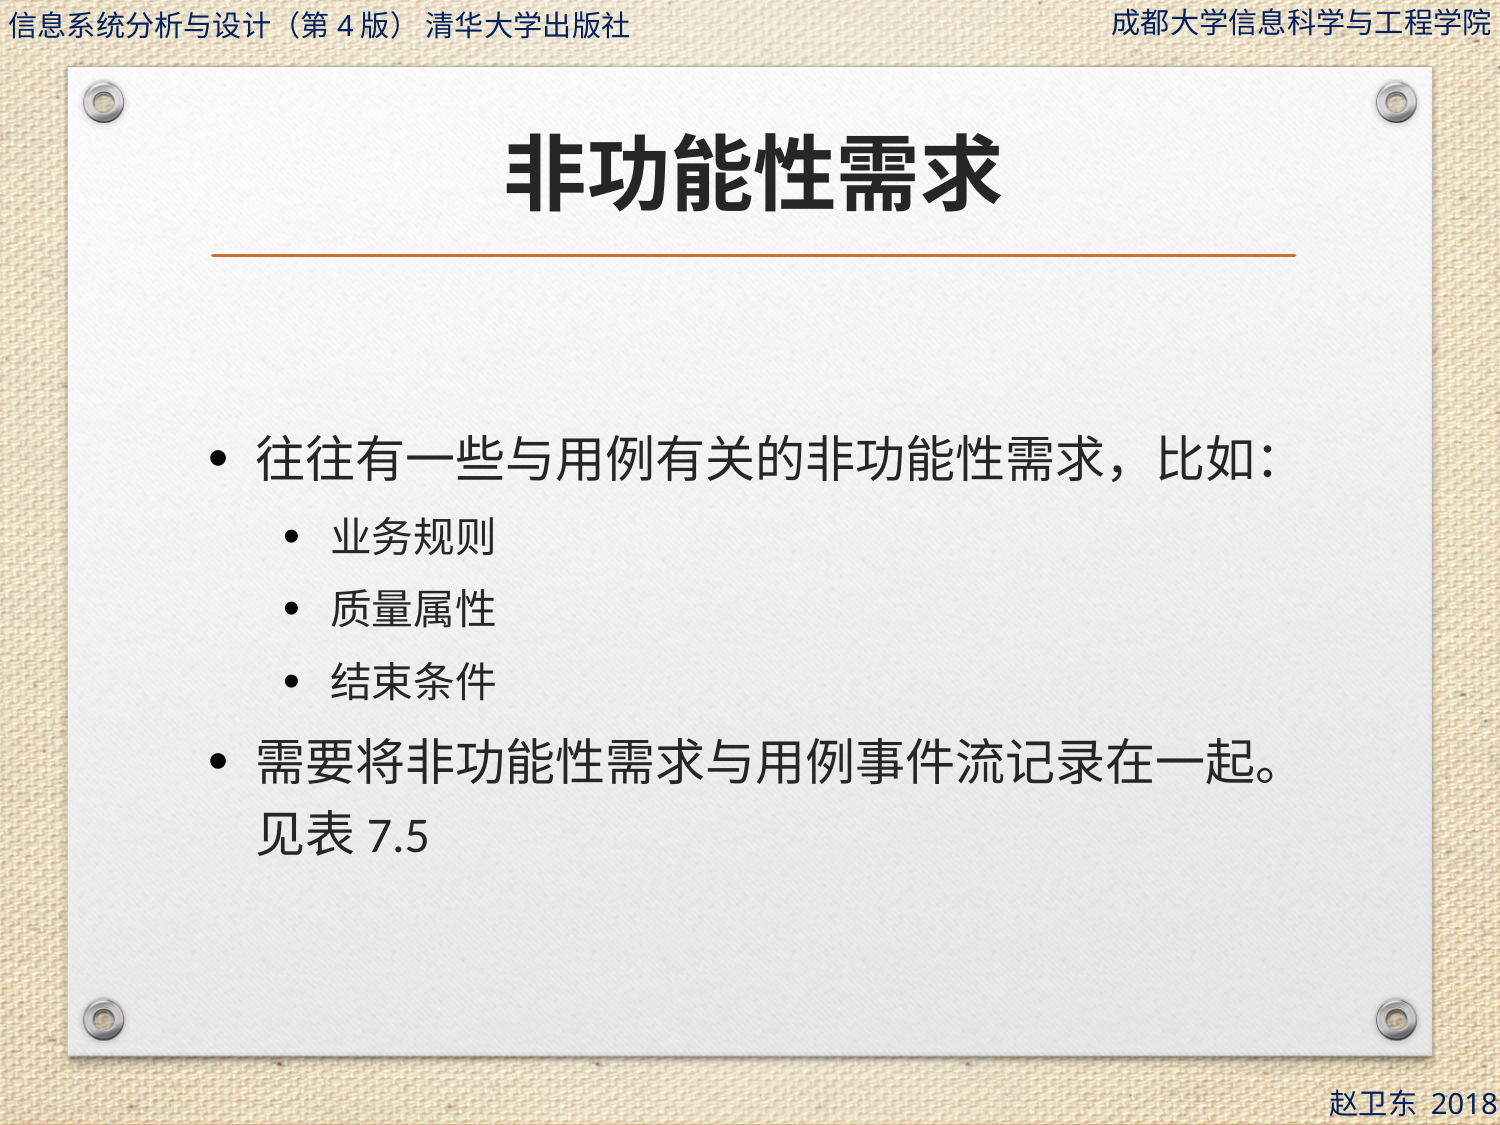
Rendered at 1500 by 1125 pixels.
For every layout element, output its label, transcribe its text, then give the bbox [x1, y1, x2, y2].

list 往往有一些与用例有关的非功能性需求，比如： 业务规则 质量属性 结束条件 需要将非功能性需求与用例事件流记录在一起。见表7.5 [193, 408, 1309, 974]
title 非功能性需求 [196, 107, 1312, 237]
picture [0, 0, 1500, 1125]
